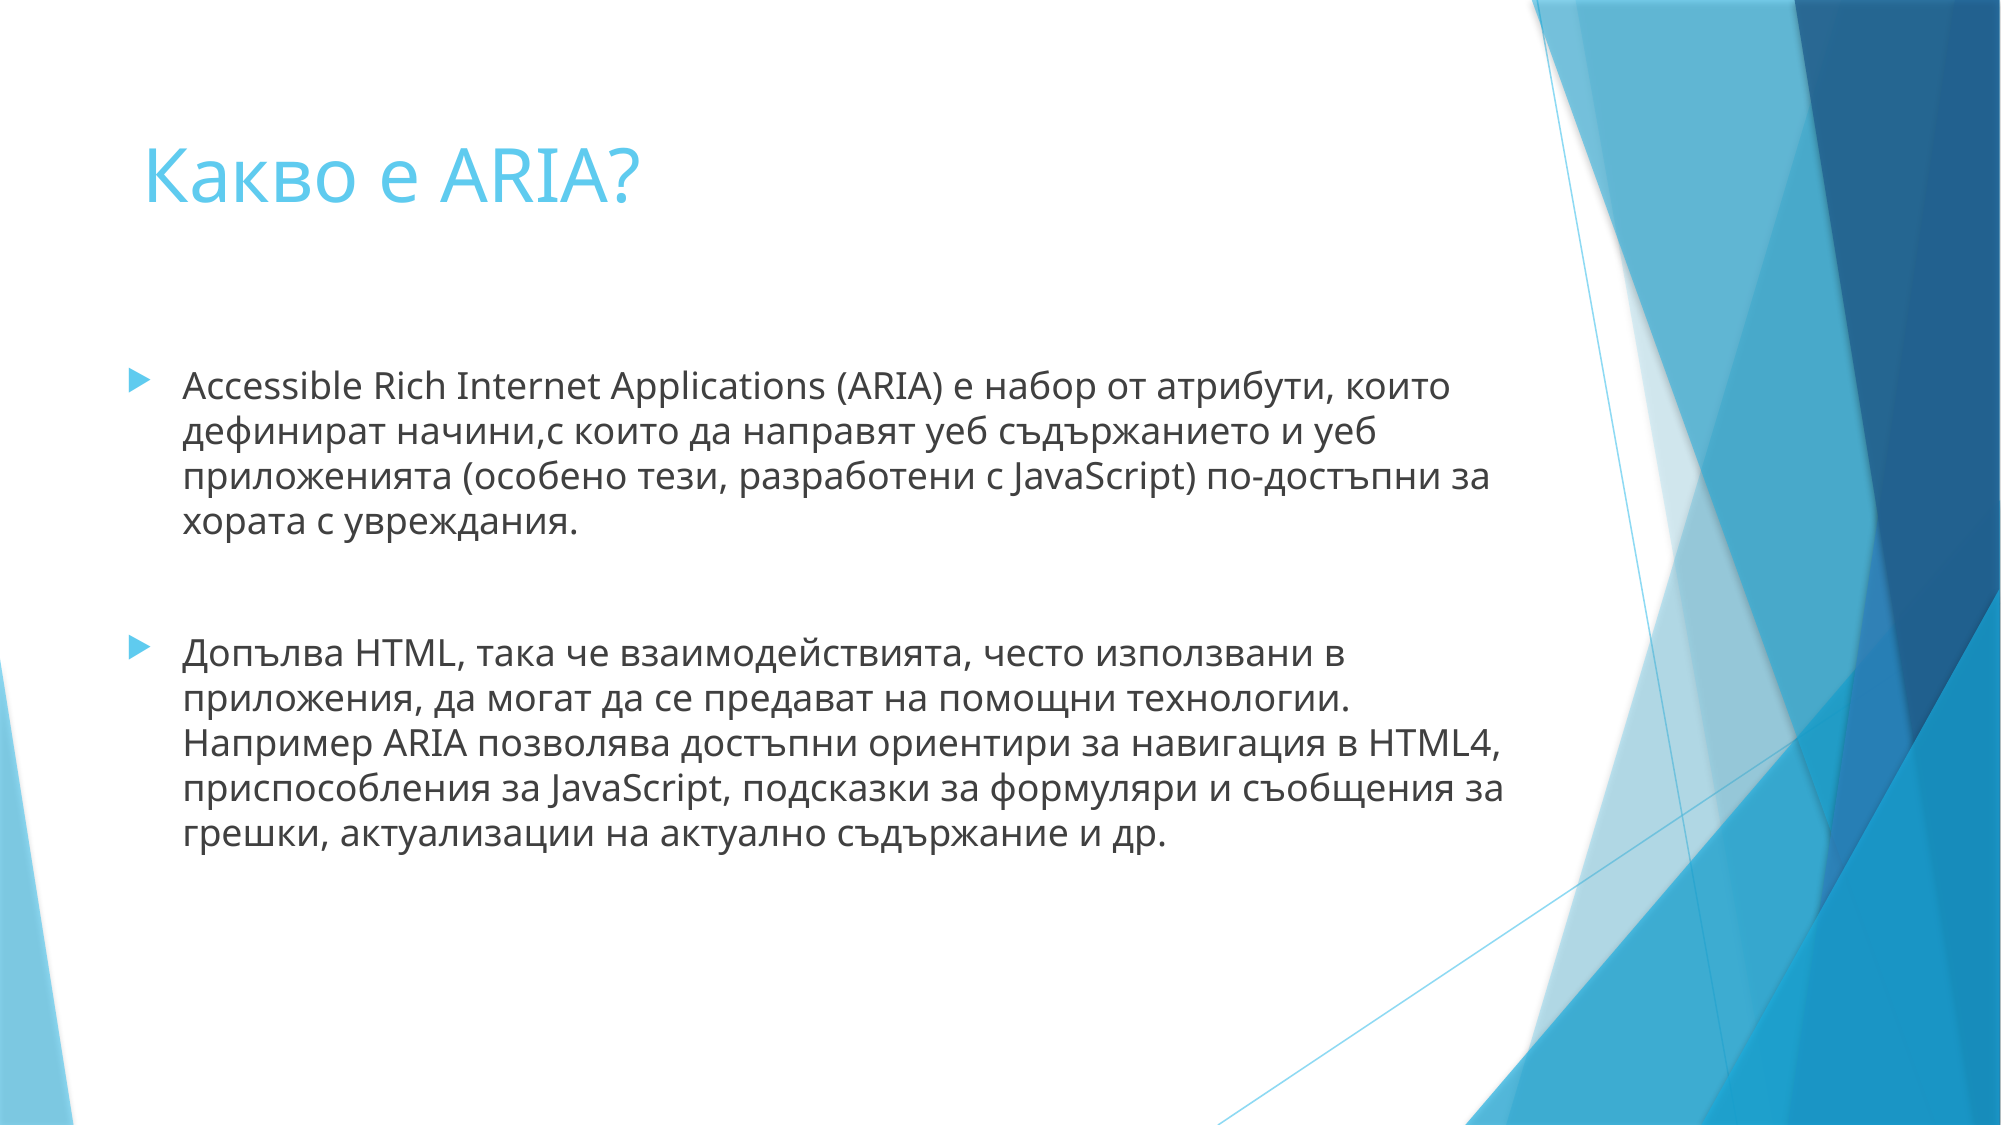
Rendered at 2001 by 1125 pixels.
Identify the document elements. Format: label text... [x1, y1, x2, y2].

title Какво е ARIA? [127, 119, 1538, 337]
list Accessible Rich Internet Applications (ARIA) е набор от атрибути, които дефинират начини,с които да направят уеб съдържанието и уеб приложенията (особено тези, разработени с JavaScript) по-достъпни за хората с увреждания. Допълва HTML, така че взаимодействията, често използвани в приложения, да могат да се предават на помощни технологии. Например ARIA позволява достъпни ориентири за навигация в HTML4, приспособления за JavaScript, подсказки за формуляри и съобщения за грешки, актуализации на актуално съдържание и др. [111, 354, 1522, 992]
